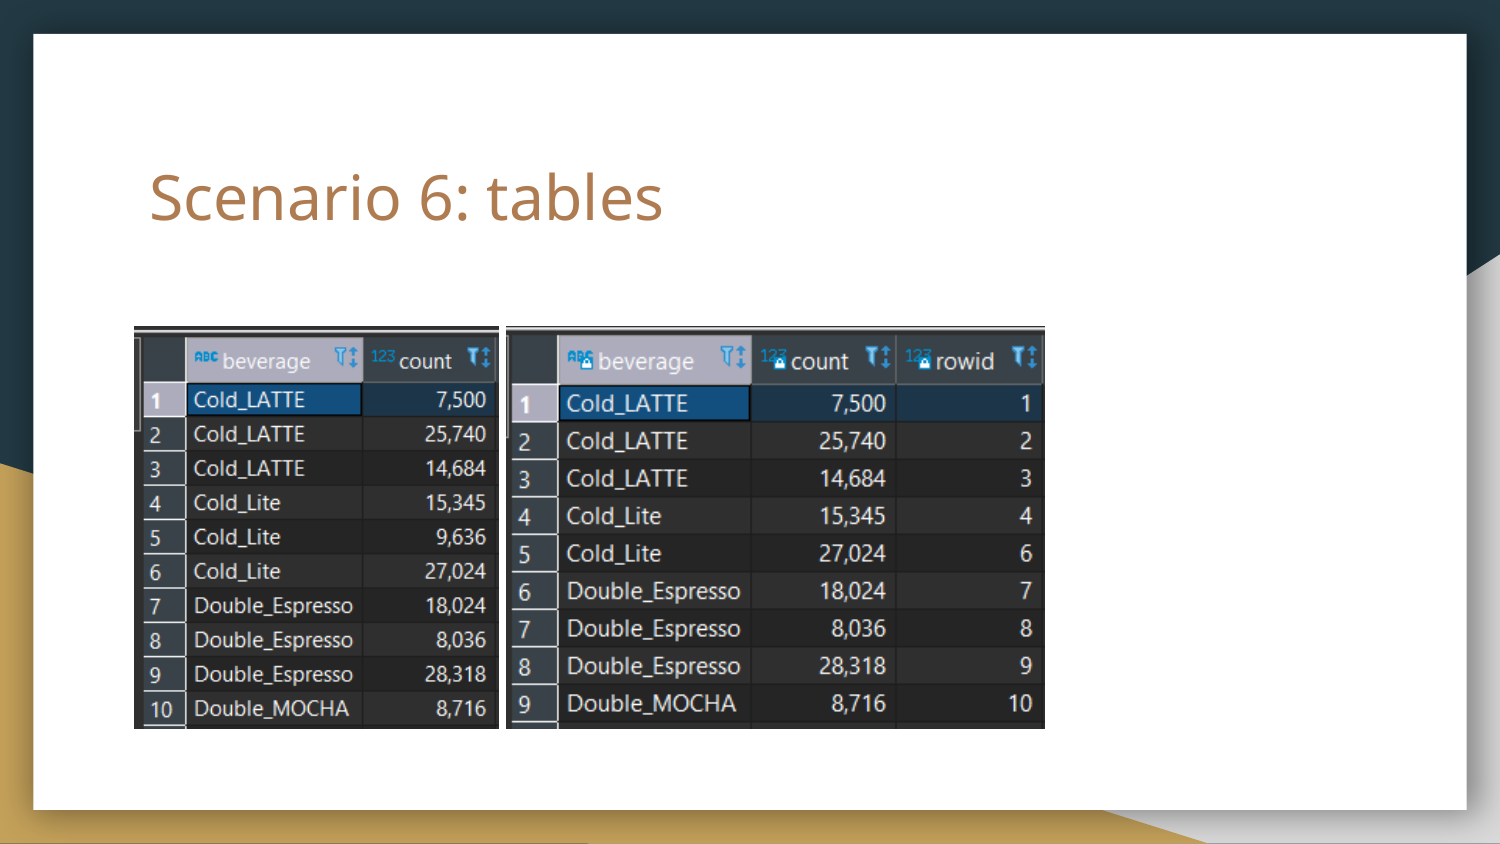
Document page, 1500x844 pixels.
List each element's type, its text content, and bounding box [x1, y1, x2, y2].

title Scenario 6: tables [134, 138, 1366, 296]
picture [505, 326, 1045, 729]
picture [134, 326, 500, 729]
